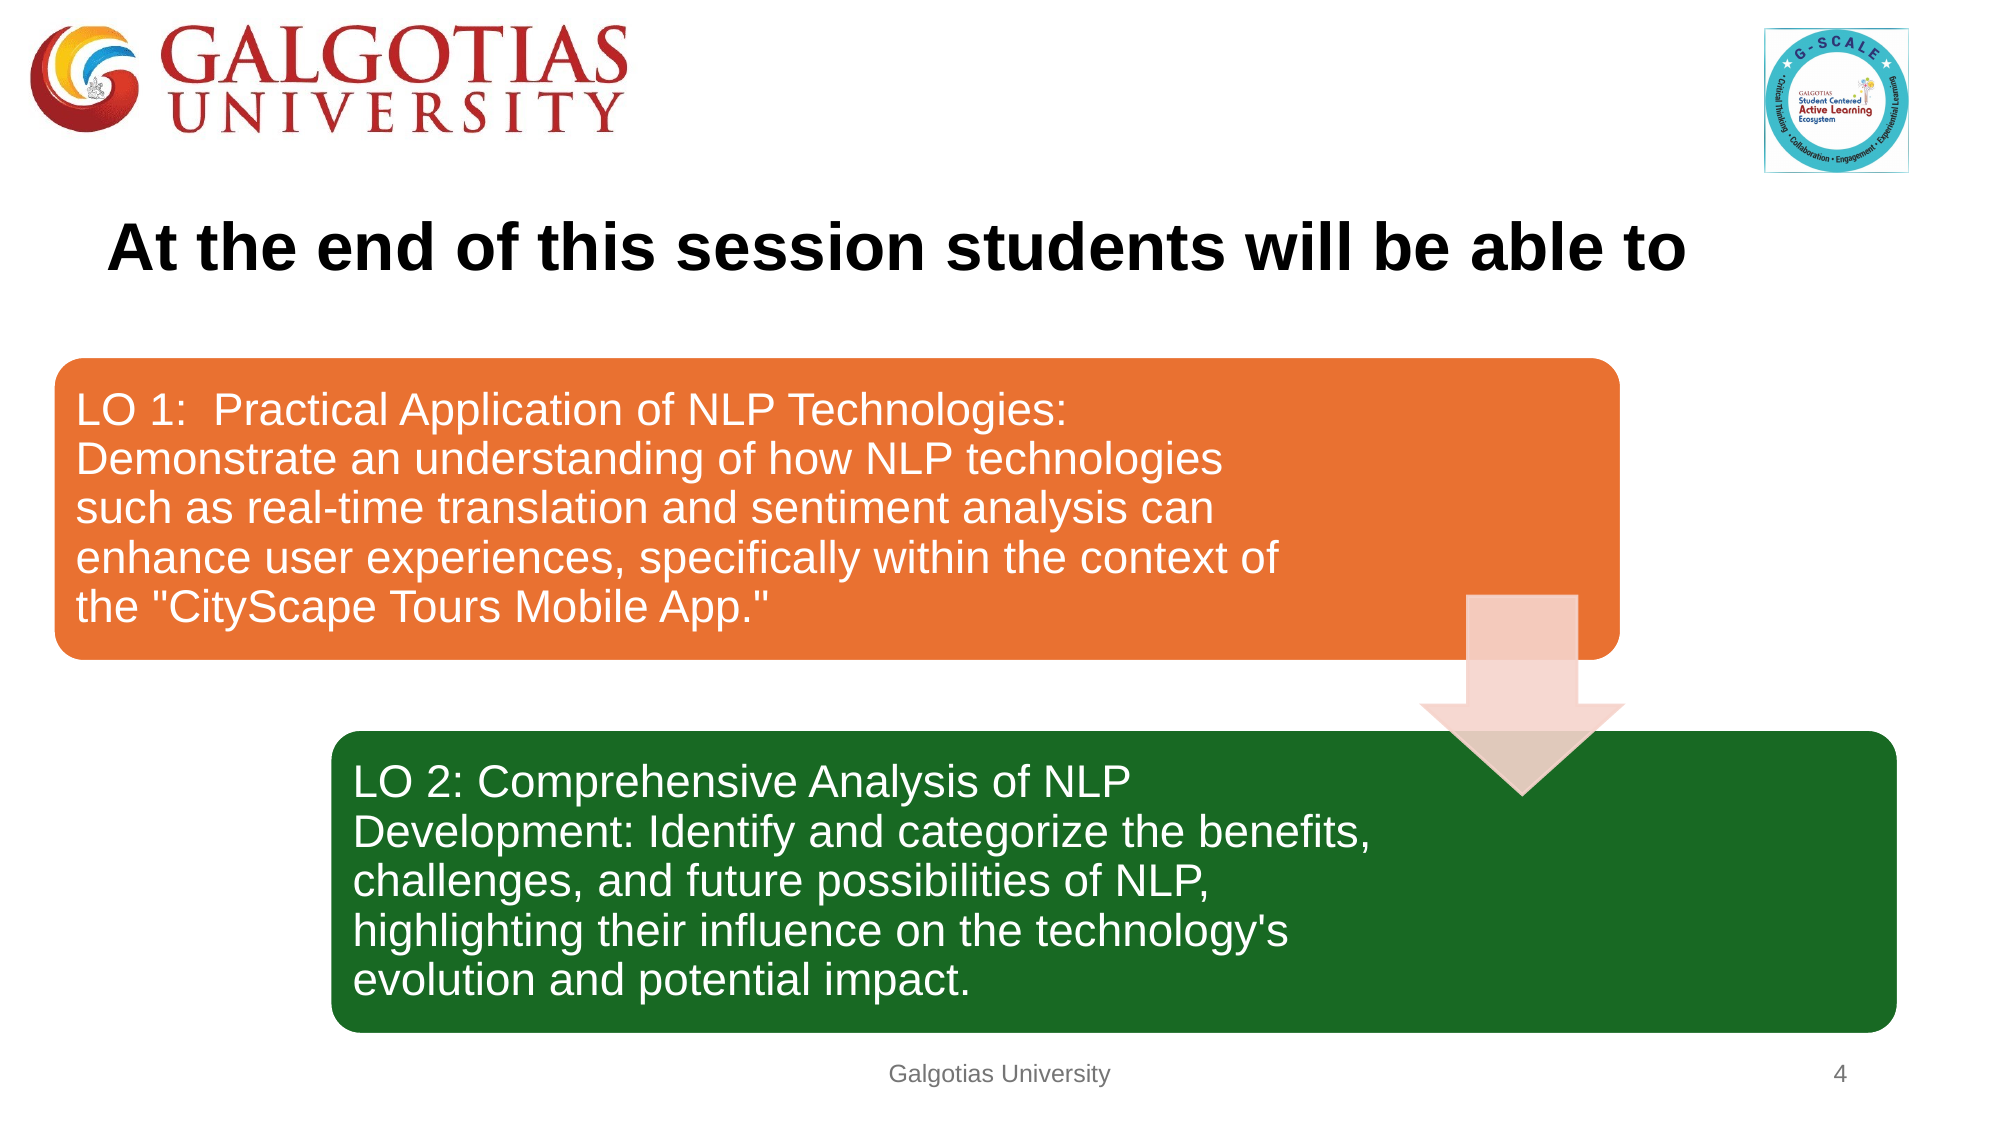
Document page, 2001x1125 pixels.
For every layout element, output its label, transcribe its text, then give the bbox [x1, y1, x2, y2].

picture [1764, 28, 1909, 173]
picture [16, 18, 641, 141]
slide_number 4 [1412, 1046, 1863, 1103]
footer Galgotias University [662, 1046, 1338, 1103]
title At the end of this session students will be able to [91, 180, 1822, 316]
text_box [52, 356, 1899, 1035]
